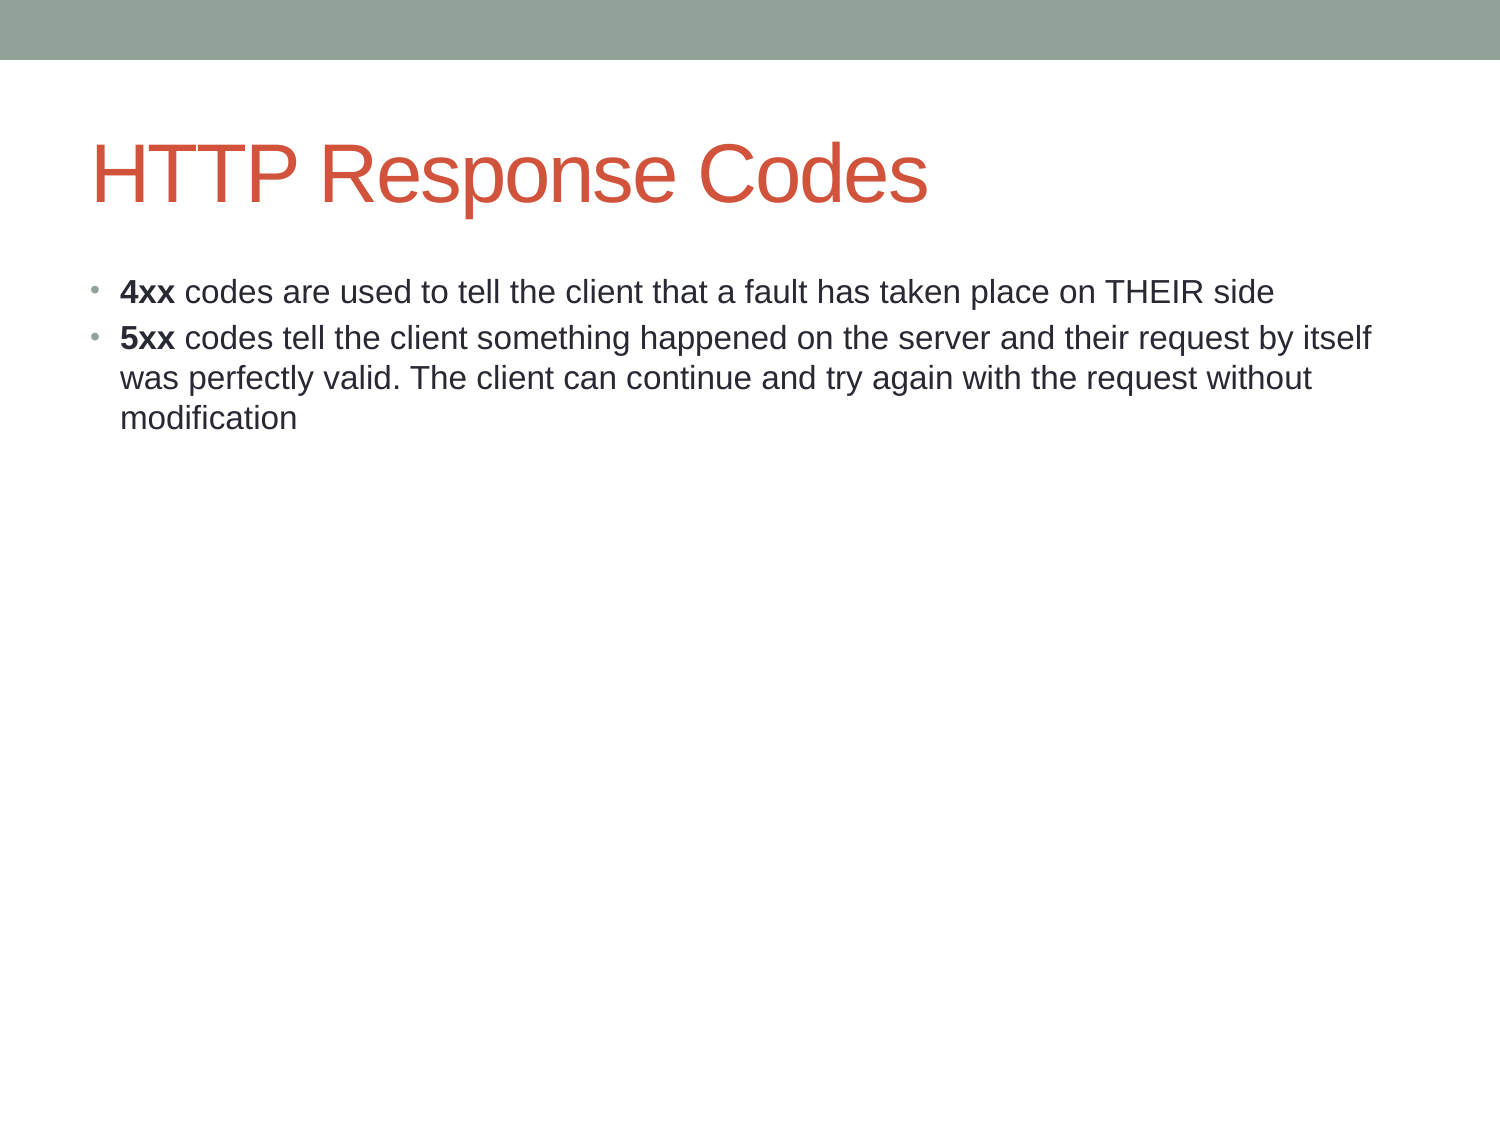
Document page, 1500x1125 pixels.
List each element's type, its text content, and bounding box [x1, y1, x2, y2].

title HTTP Response Codes [75, 87, 1425, 250]
list 4xx codes are used to tell the client that a fault has taken place on THEIR side 5xx codes tell the client something happened on the server and their request by itself was perfectly valid. The client can continue and try again with the request without modification [75, 262, 1425, 1063]
